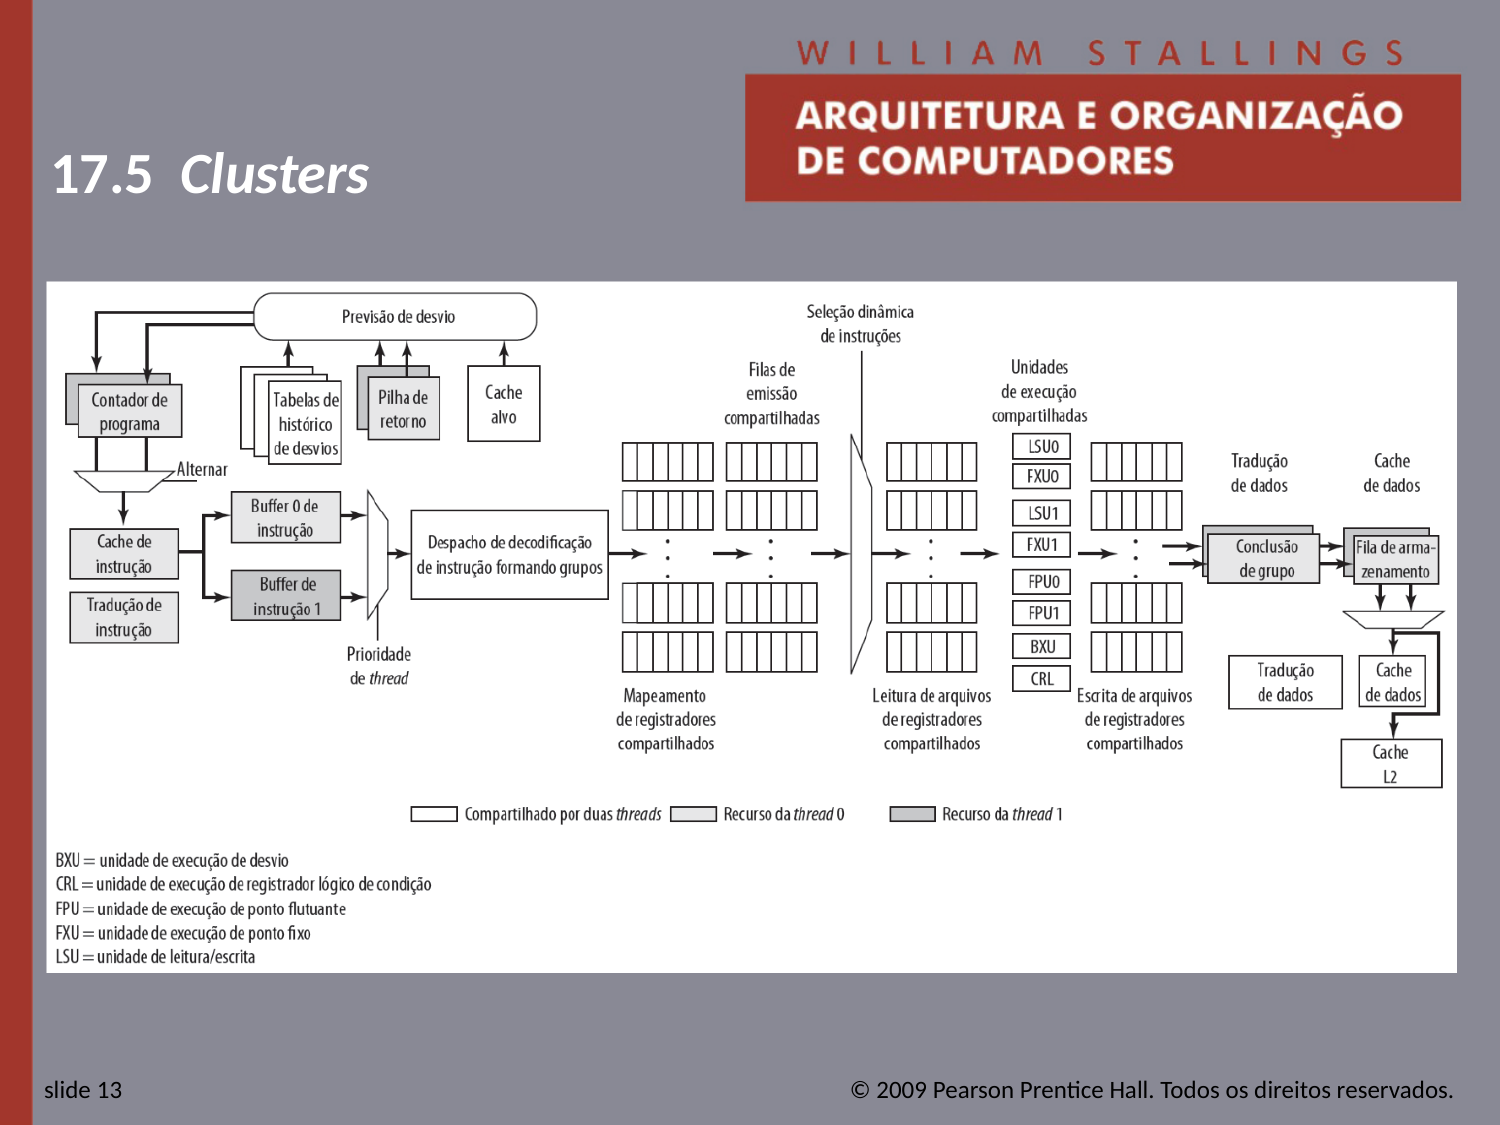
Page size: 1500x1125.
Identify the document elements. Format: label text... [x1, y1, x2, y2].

title 17.5 Clusters [35, 128, 400, 211]
picture [0, 0, 1500, 1125]
title 17.5 Clusters [1102, 128, 1311, 211]
